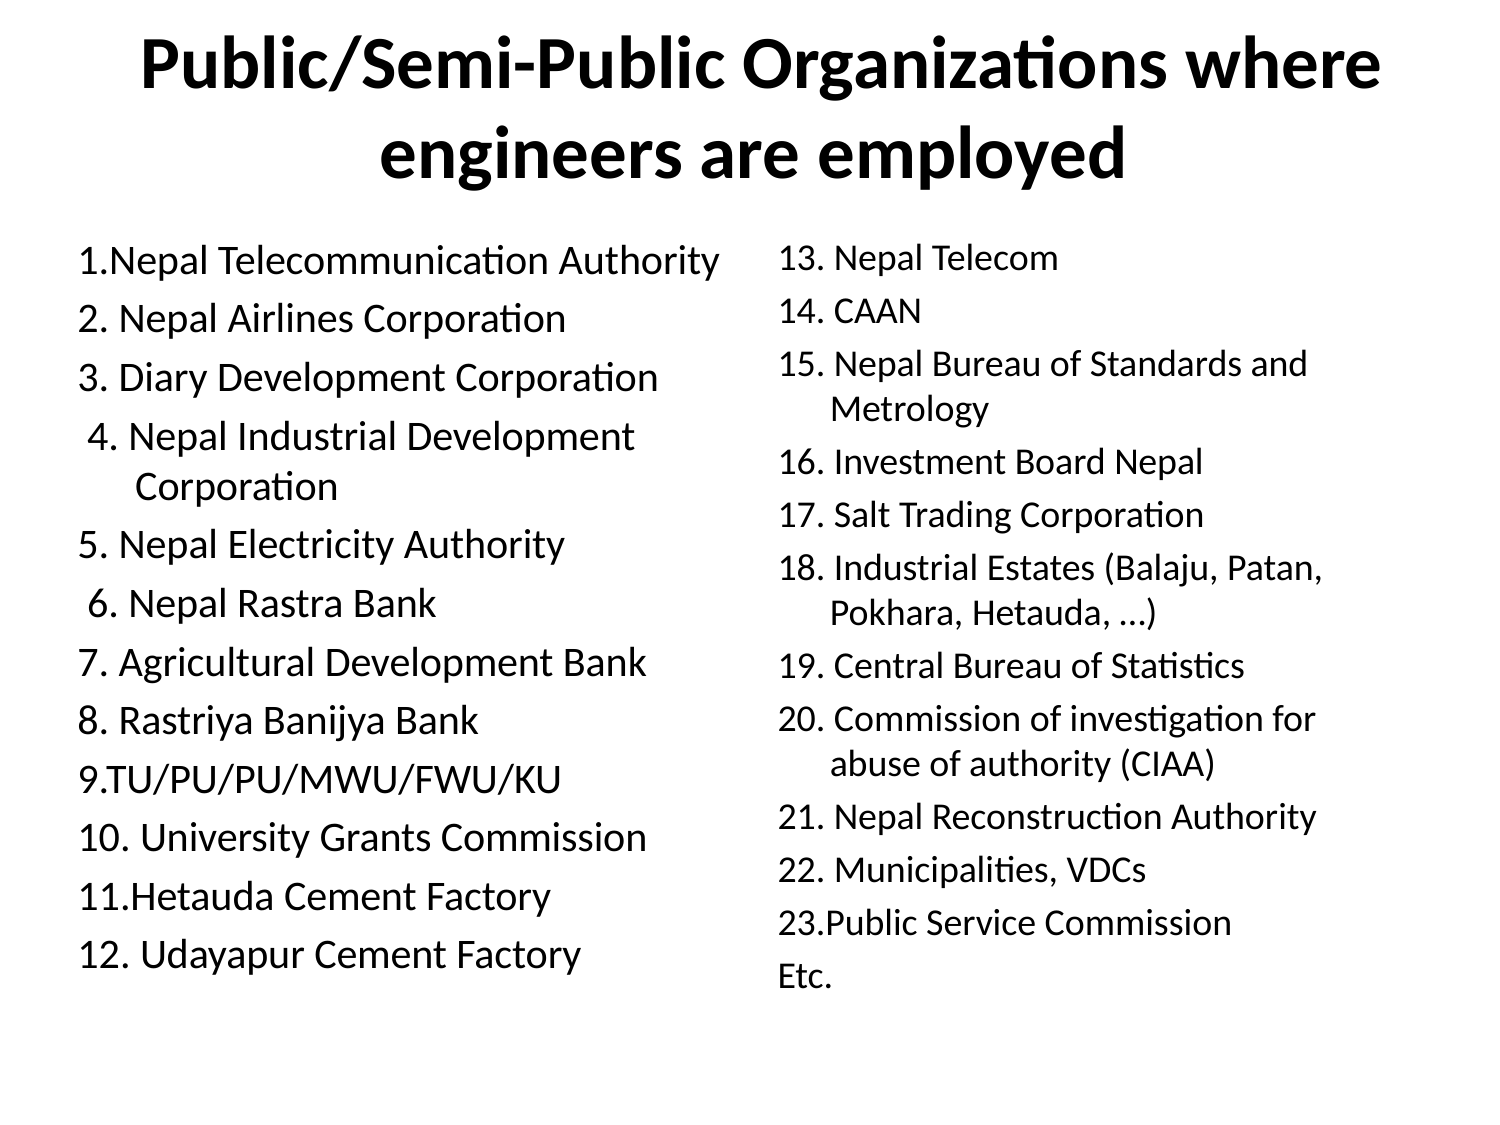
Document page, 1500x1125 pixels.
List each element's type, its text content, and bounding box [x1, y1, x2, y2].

list 1.Nepal Telecommunication Authority 2. Nepal Airlines Corporation 3. Diary Development Corporation 4. Nepal Industrial Development Corporation 5. Nepal Electricity Authority 6. Nepal Rastra Bank 7. Agricultural Development Bank 8. Rastriya Banijya Bank 9.TU/PU/PU/MWU/FWU/KU 10. University Grants Commission 11.Hetauda Cement Factory 12. Udayapur Cement Factory [62, 224, 738, 1005]
list 13. Nepal Telecom 14. CAAN 15. Nepal Bureau of Standards and Metrology 16. Investment Board Nepal 17. Salt Trading Corporation 18. Industrial Estates (Balaju, Patan, Pokhara, Hetauda, …) 19. Central Bureau of Statistics 20. Commission of investigation for abuse of authority (CIAA) 21. Nepal Reconstruction Authority 22. Municipalities, VDCs 23.Public Service Commission Etc. [762, 224, 1425, 1005]
title Public/Semi-Public Organizations where engineers are employed [75, 45, 1450, 163]
